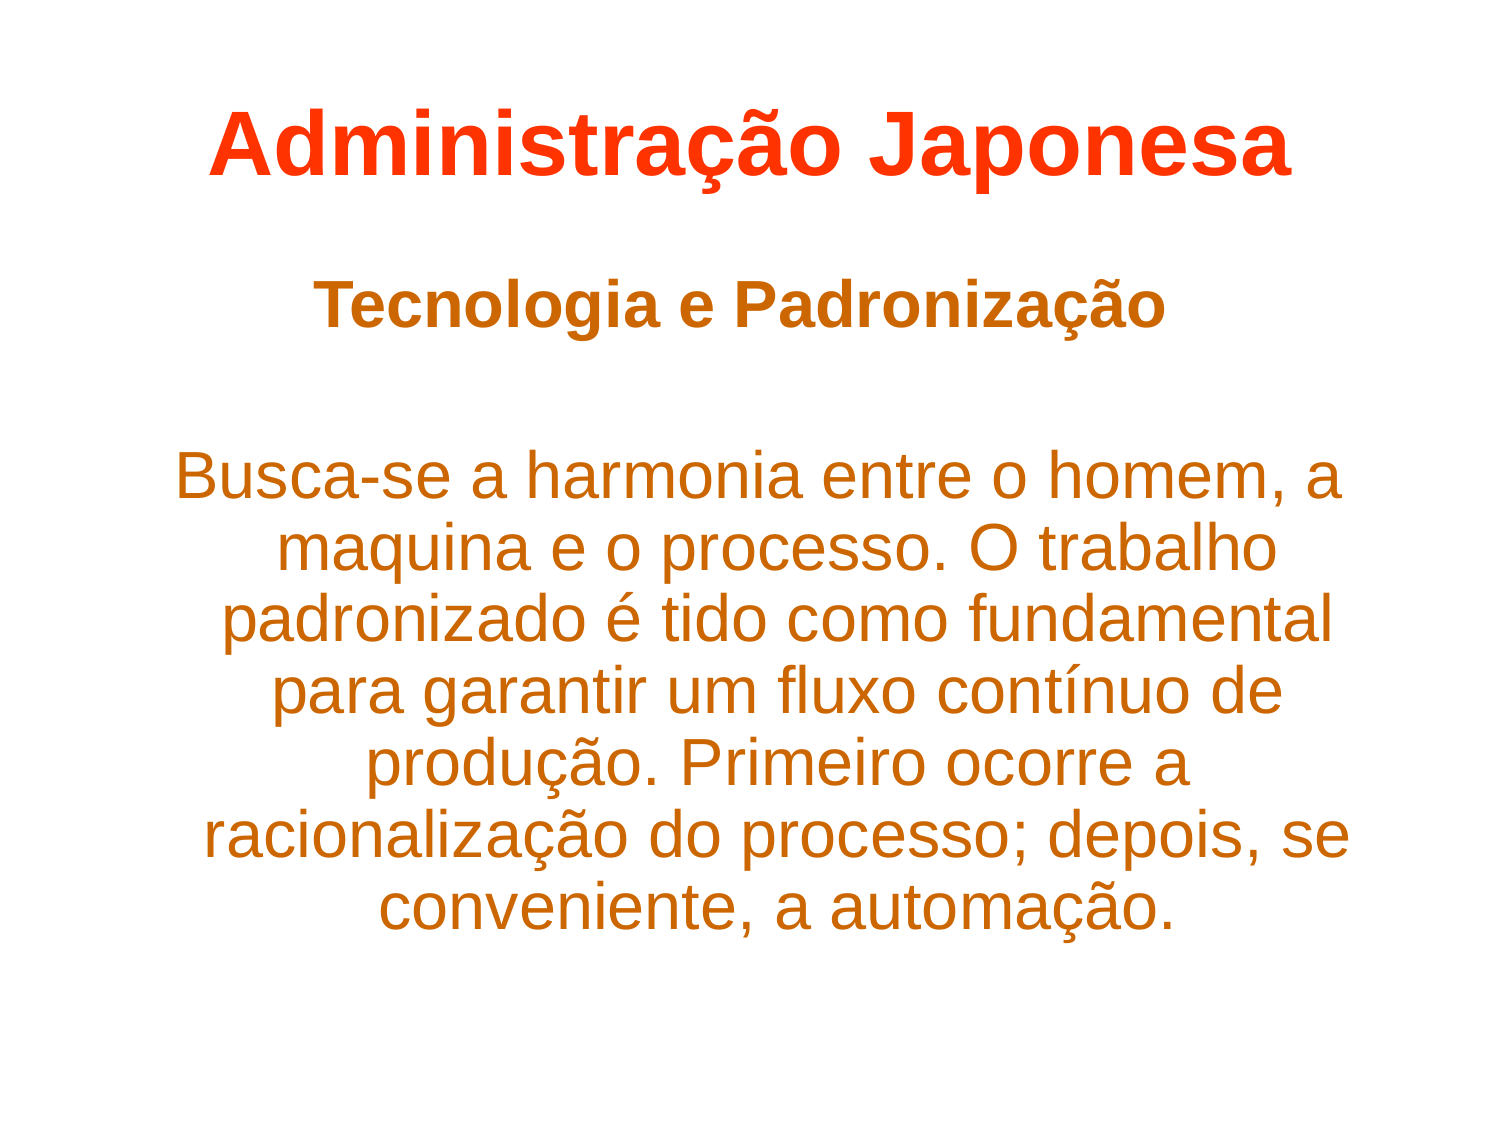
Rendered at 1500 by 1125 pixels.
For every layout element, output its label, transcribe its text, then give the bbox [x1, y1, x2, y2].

list Tecnologia e Padronização Busca-se a harmonia entre o homem, a maquina e o processo. O trabalho padronizado é tido como fundamental para garantir um fluxo contínuo de produção. Primeiro ocorre a racionalização do processo; depois, se conveniente, a automação. [75, 262, 1425, 1005]
title Administração Japonesa [75, 45, 1425, 233]
